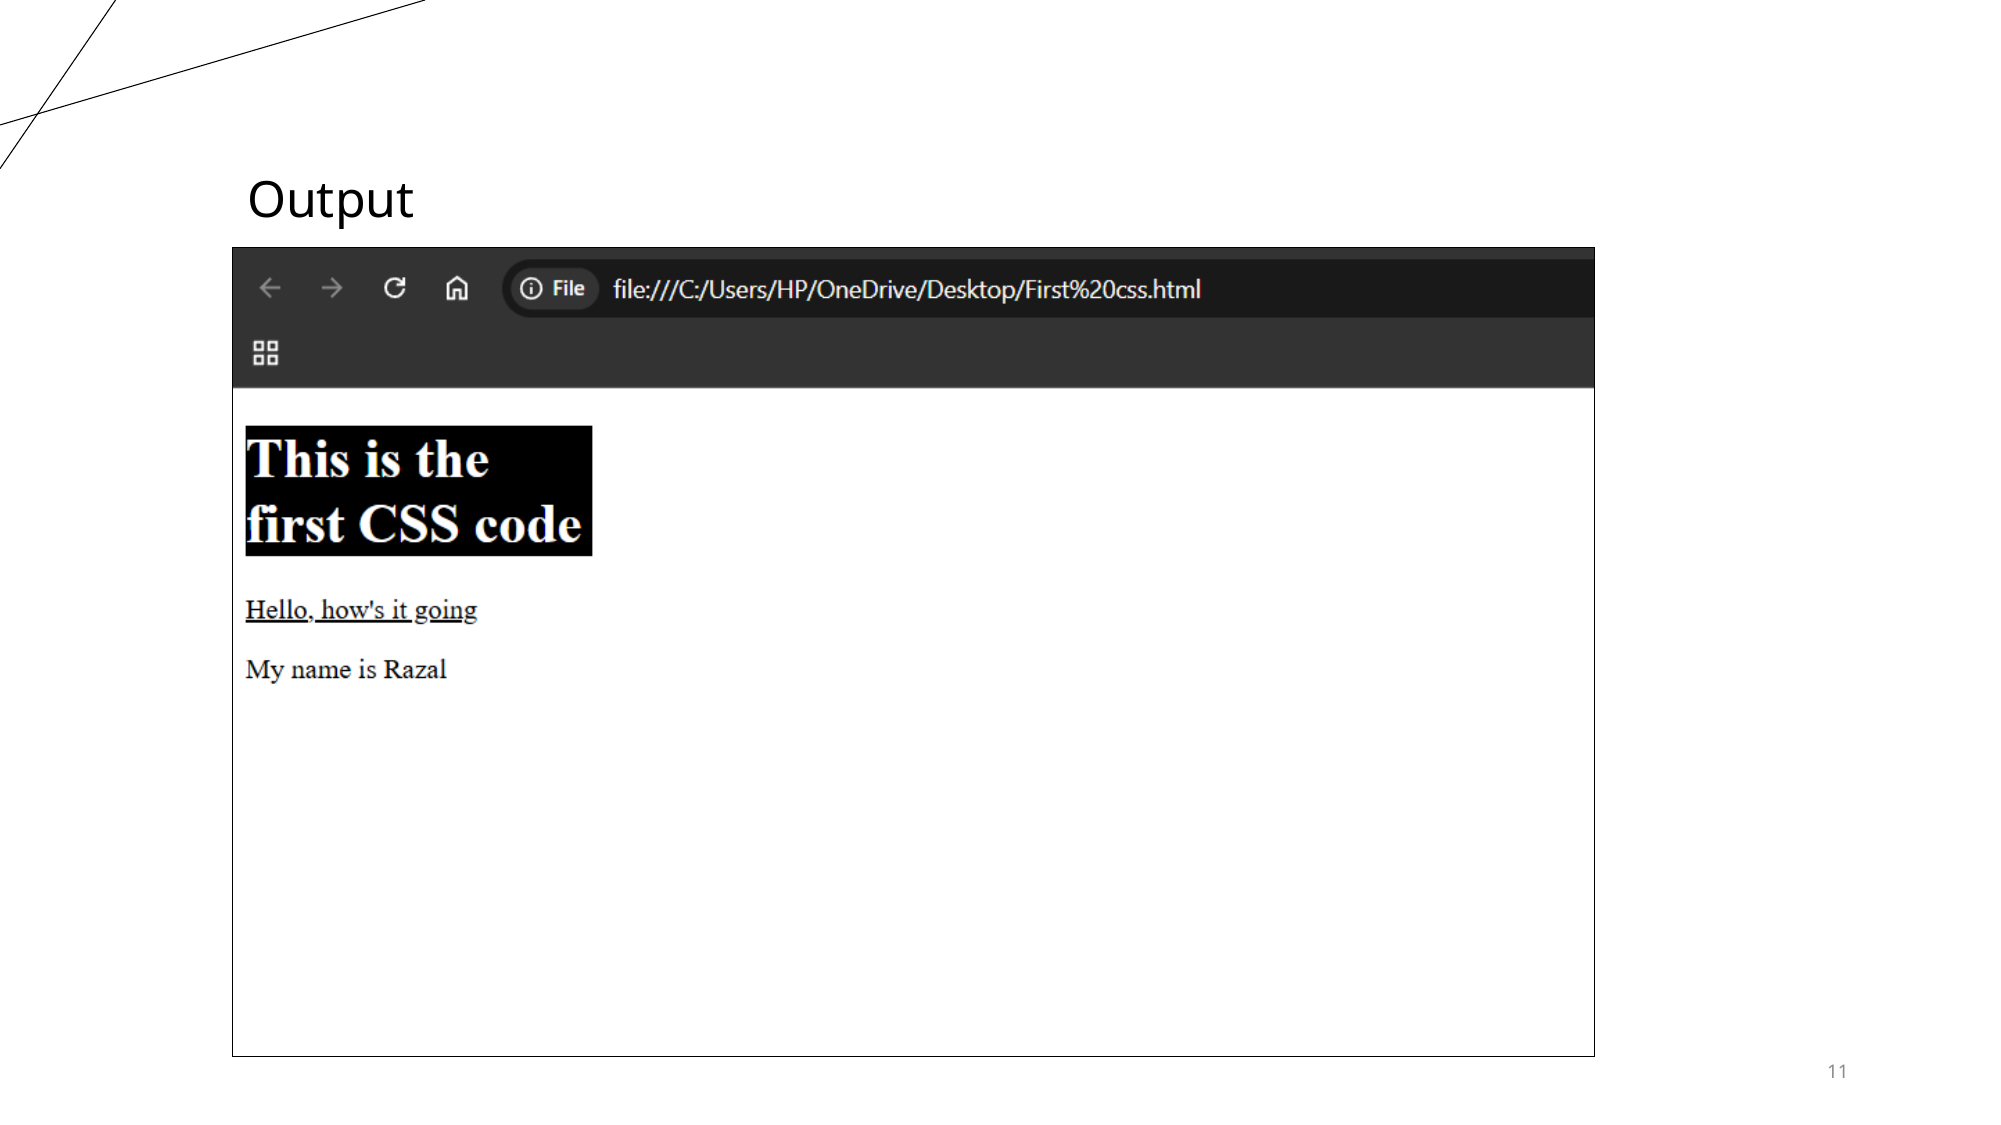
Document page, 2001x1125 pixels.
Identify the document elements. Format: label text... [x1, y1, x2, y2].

text_box Output [232, 159, 1655, 235]
picture [232, 247, 1595, 1057]
slide_number 11 [1701, 1042, 1864, 1103]
